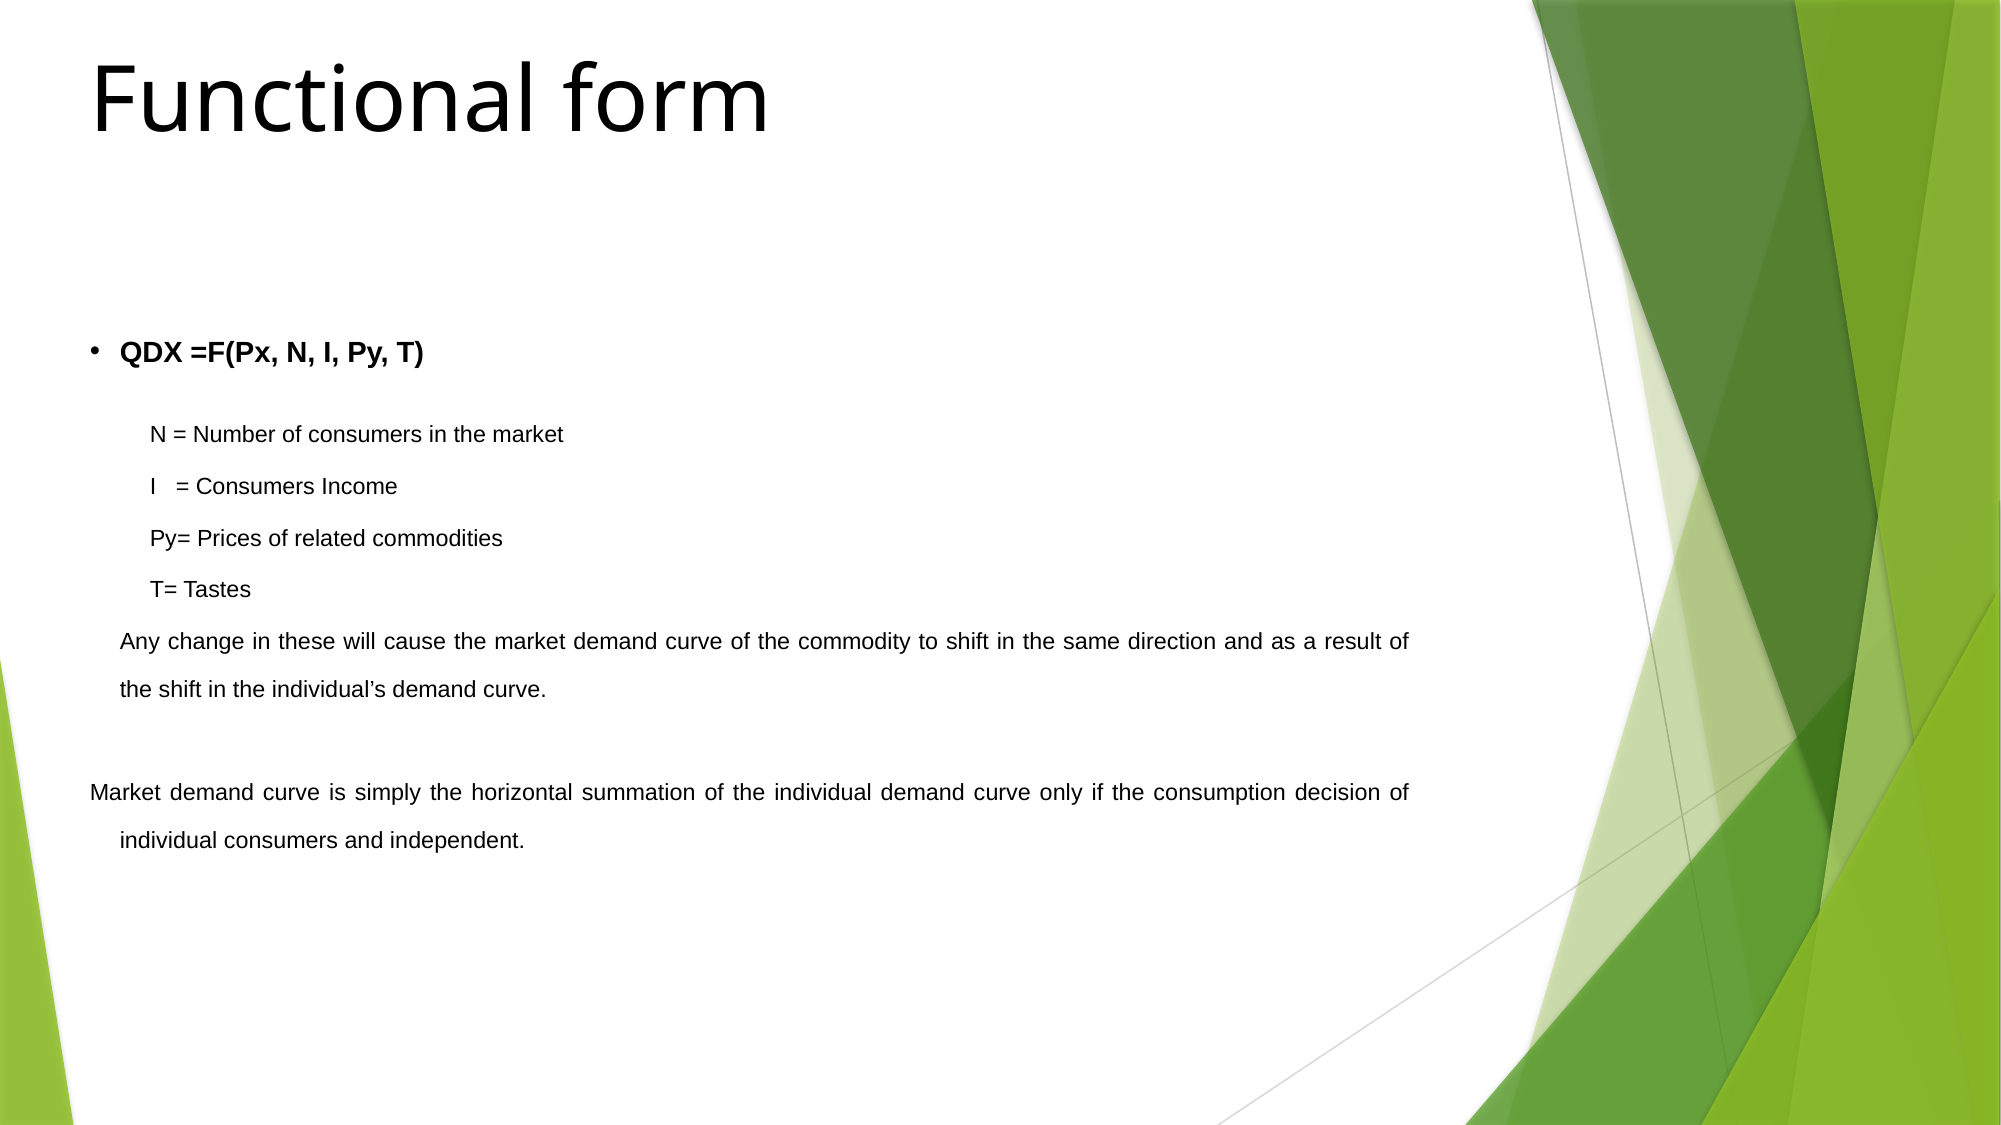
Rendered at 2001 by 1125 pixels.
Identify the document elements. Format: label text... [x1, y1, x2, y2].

text_box Functional form [74, 45, 1425, 233]
text_box QDX =F(Px, N, I, Py, T) N = Number of consumers in the market I = Consumers Income Py= Prices of related commodities T= Tastes Any change in these will cause the market demand curve of the commodity to shift in the same direction and as a result of the shift in the individual’s demand curve. Market demand curve is simply the horizontal summation of the individual demand curve only if the consumption decision of individual consumers and independent. [74, 262, 1425, 1005]
